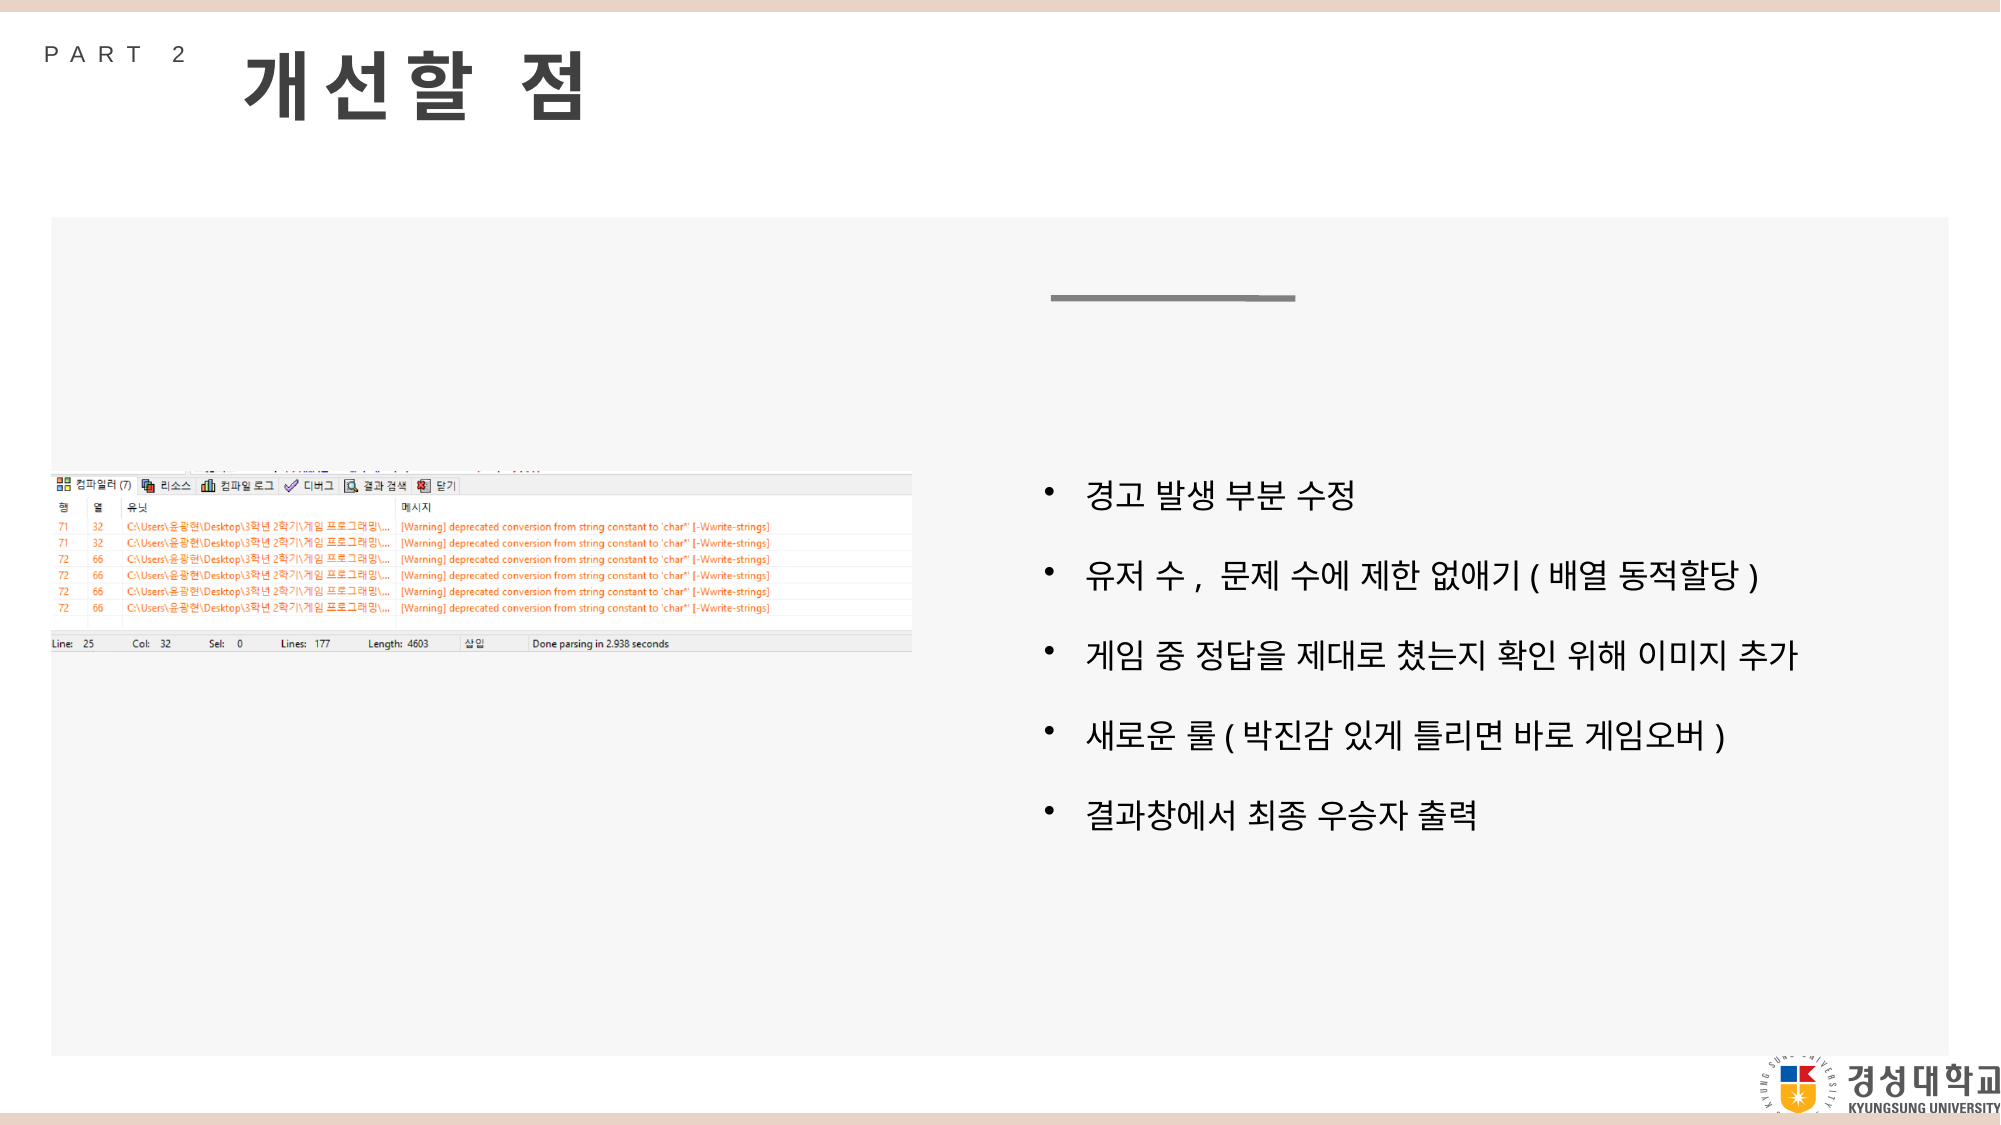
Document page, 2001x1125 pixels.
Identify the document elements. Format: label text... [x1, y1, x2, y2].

text_box 경고 발생 부분 수정 유저 수, 문제 수에 제한 없애기(배열 동적할당) 게임 중 정답을 제대로 쳤는지 확인 위해 이미지 추가 새로운 룰(박진감 있게 틀리면 바로 게임오버) 결과창에서 최종 우승자 출력 [1028, 467, 1893, 883]
text_box [0, 1112, 2000, 1125]
text_box PART 2 [28, 32, 201, 76]
picture [1760, 1050, 2001, 1125]
text_box [0, 0, 2000, 13]
picture [51, 471, 912, 652]
text_box [50, 216, 1950, 1057]
text_box 개선할 점 [227, 32, 605, 138]
